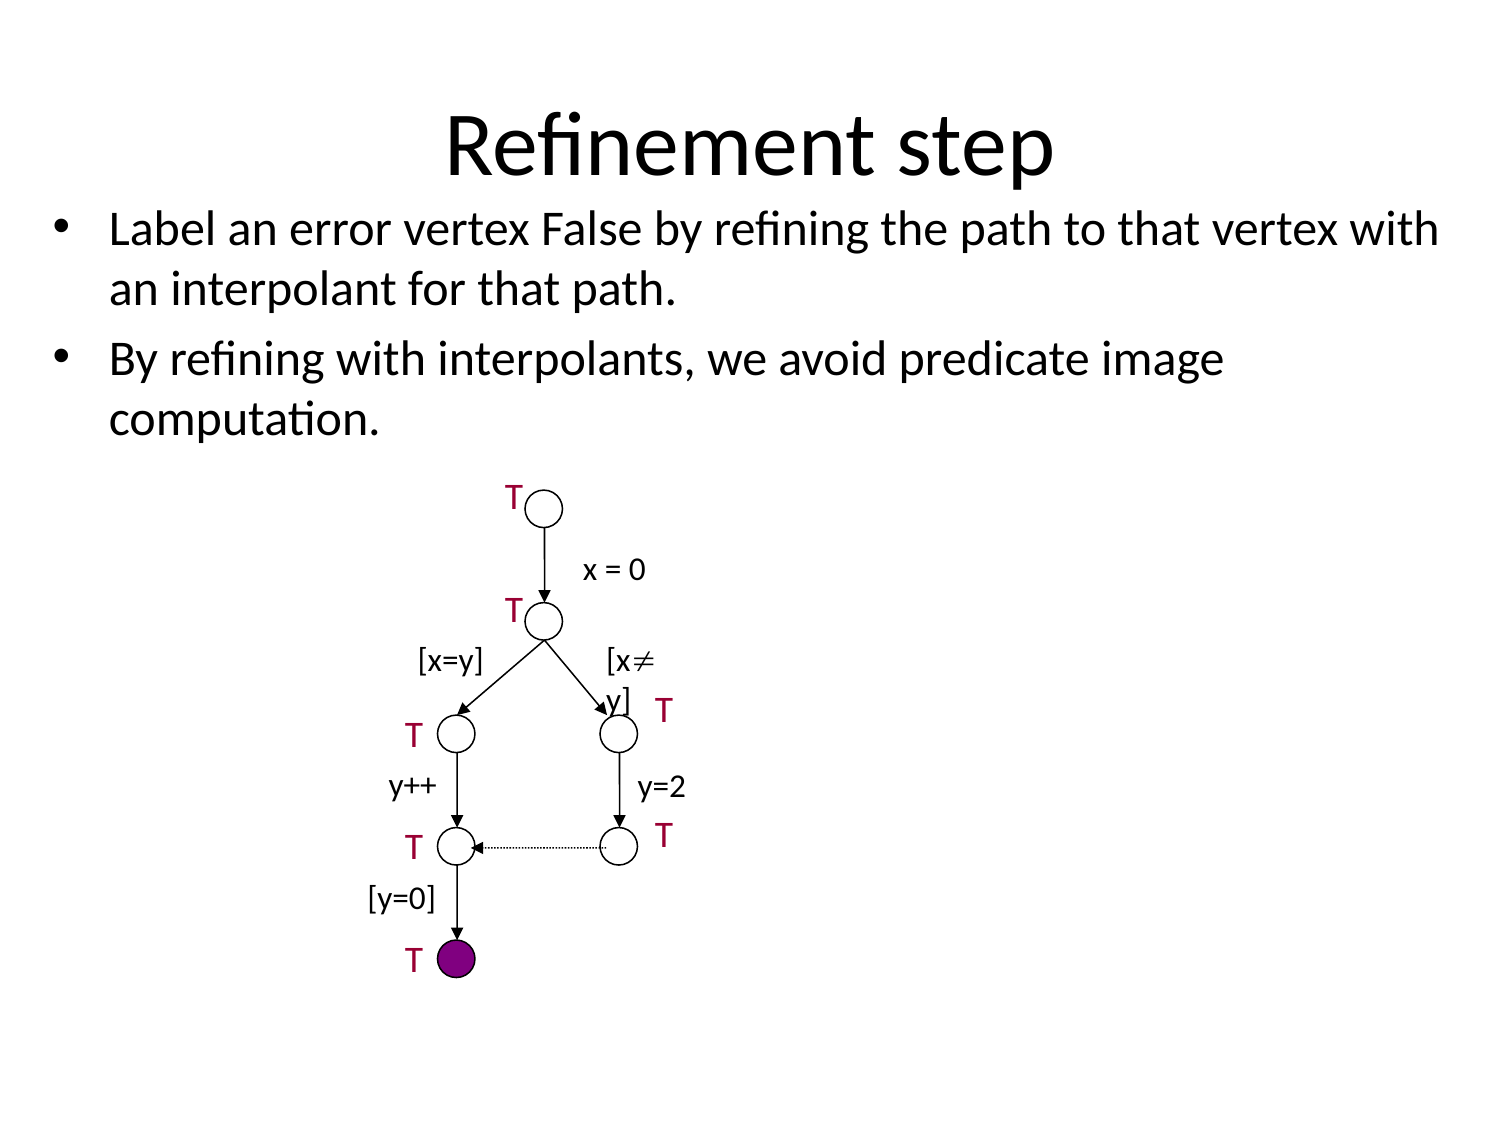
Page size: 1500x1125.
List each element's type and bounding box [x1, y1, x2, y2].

text_box [598, 715, 638, 866]
text_box [622, 756, 701, 862]
text_box [568, 539, 661, 595]
title [75, 45, 1425, 187]
list [37, 187, 1463, 457]
text_box [352, 464, 691, 987]
